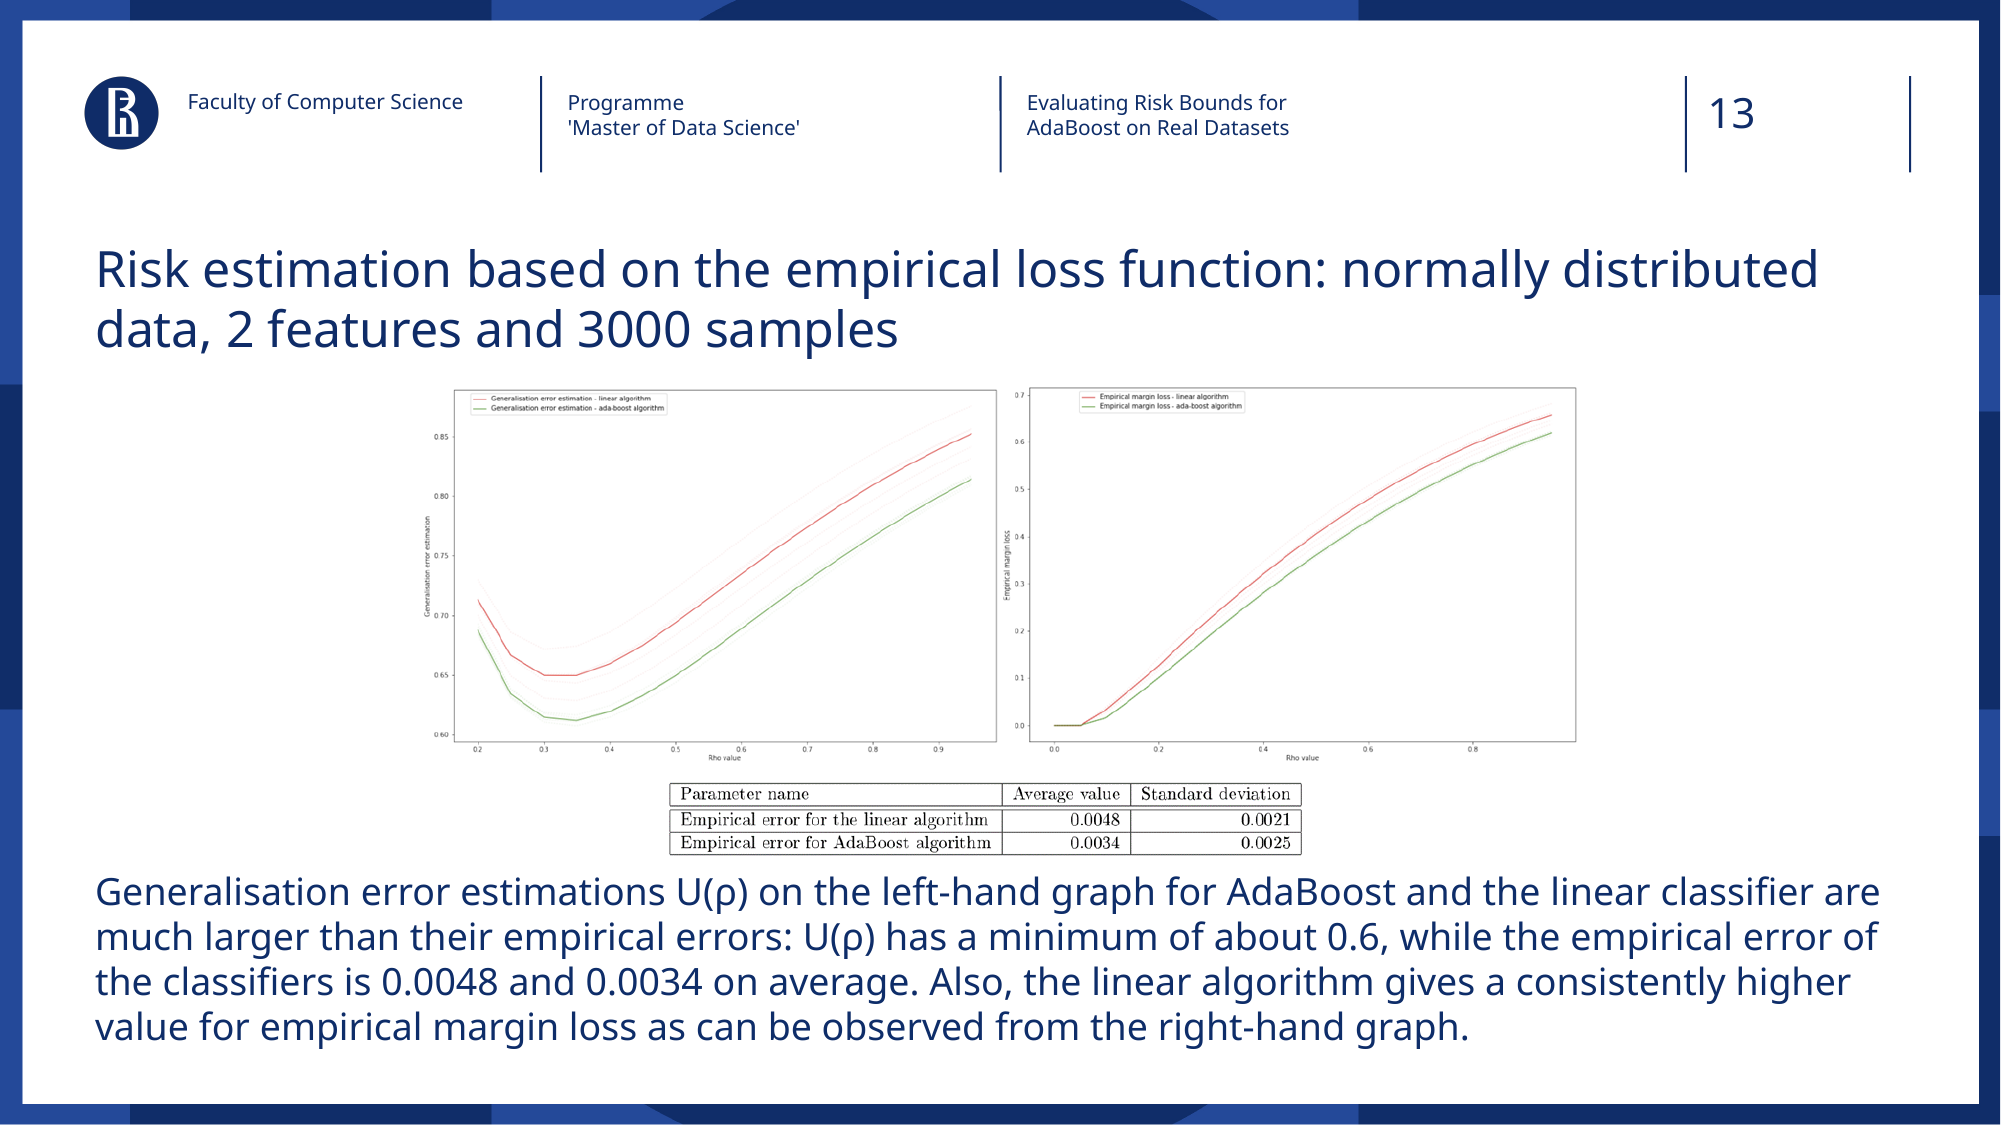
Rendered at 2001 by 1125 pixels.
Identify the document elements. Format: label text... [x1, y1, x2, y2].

text_box Generalisation error estimations U(ρ) on the left-hand graph for AdaBoost and the linear classifier are much larger than their empirical errors: U(ρ) has a minimum of about 0.6, while the empirical error of the classifiers is 0.0048 and 0.0034 on average. Also, the linear algorithm gives a consistently higher value for empirical margin loss as can be observed from the right-hand graph. [94, 867, 1915, 1077]
text_box Faculty of Computer Science [187, 88, 500, 157]
picture [0, 0, 2001, 1125]
text_box Evaluating Risk Bounds for AdaBoost on Real Datasets [1026, 90, 1367, 157]
text_box Programme 'Master of Data Science' [567, 90, 907, 157]
text_box Risk estimation based on the empirical loss function: normally distributed data, 2 features and 3000 samples [95, 237, 1915, 368]
